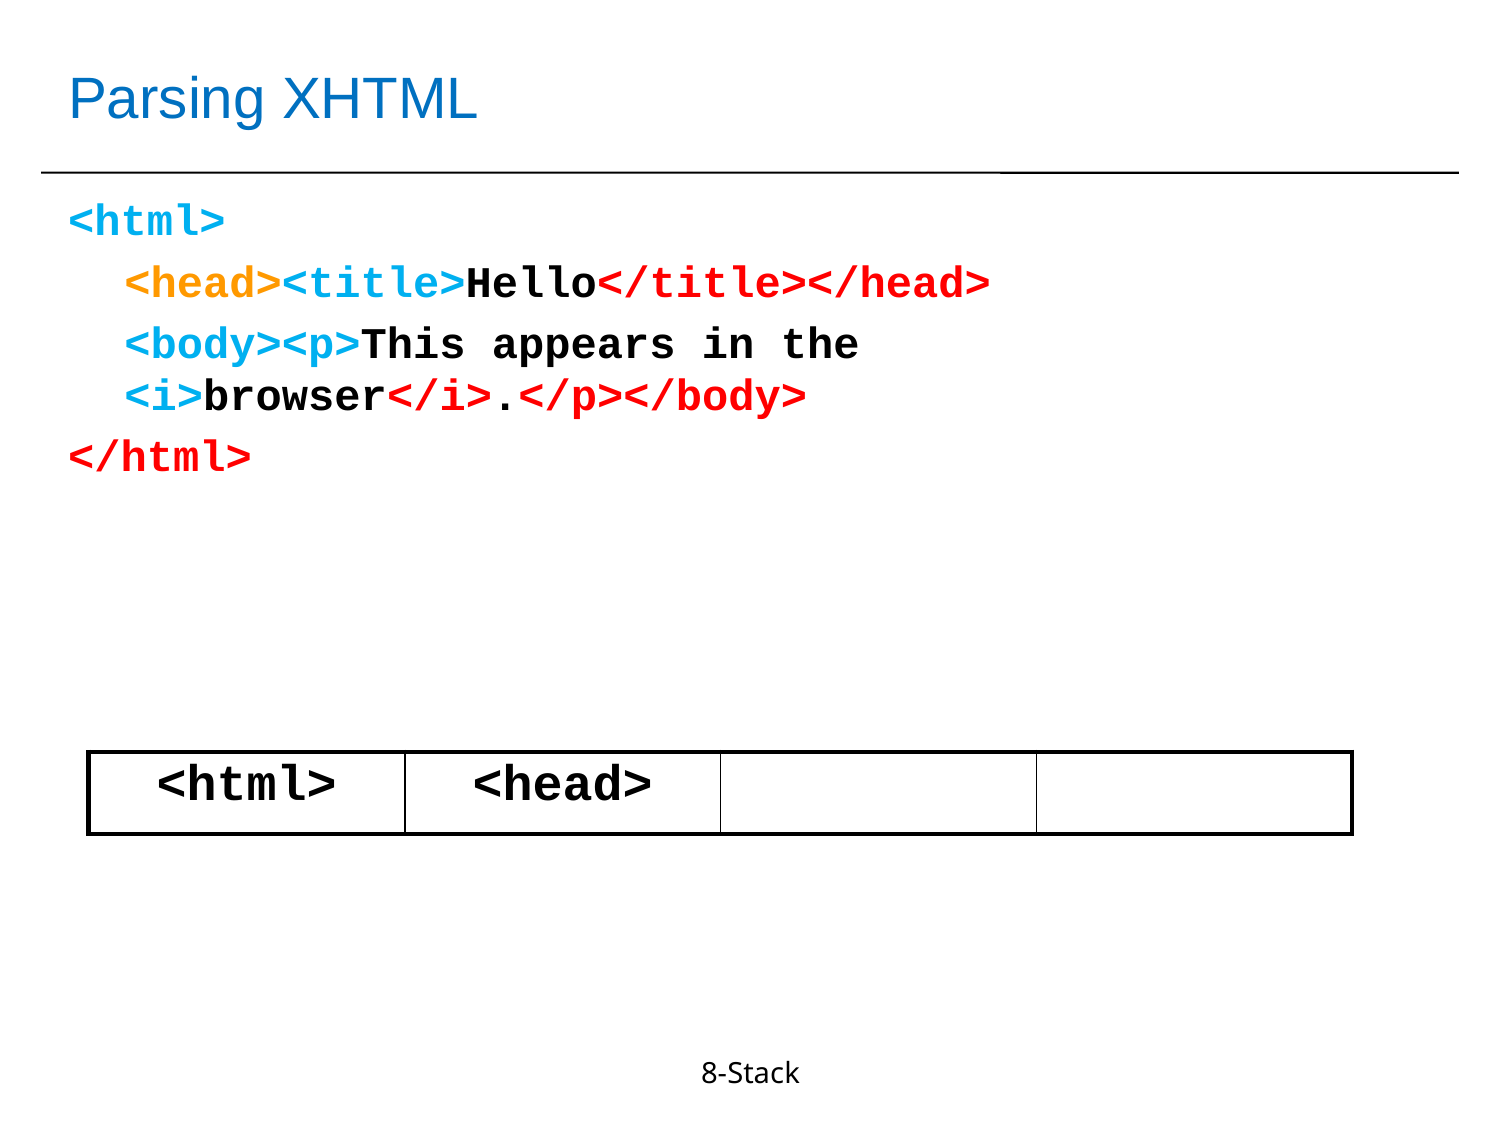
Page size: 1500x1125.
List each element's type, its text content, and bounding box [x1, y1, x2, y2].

title Parsing XHTML [52, 30, 1448, 159]
table_header [1037, 754, 1350, 832]
list <html> <head><title>Hello</title></head> <body><p>This appears in the <i>browser</i>.</p></body> </html> [52, 184, 1448, 1024]
table_header [721, 754, 1036, 832]
footer 8-Stack [502, 1046, 999, 1125]
table_header <head> [406, 754, 720, 832]
table_header <html> [91, 754, 404, 832]
